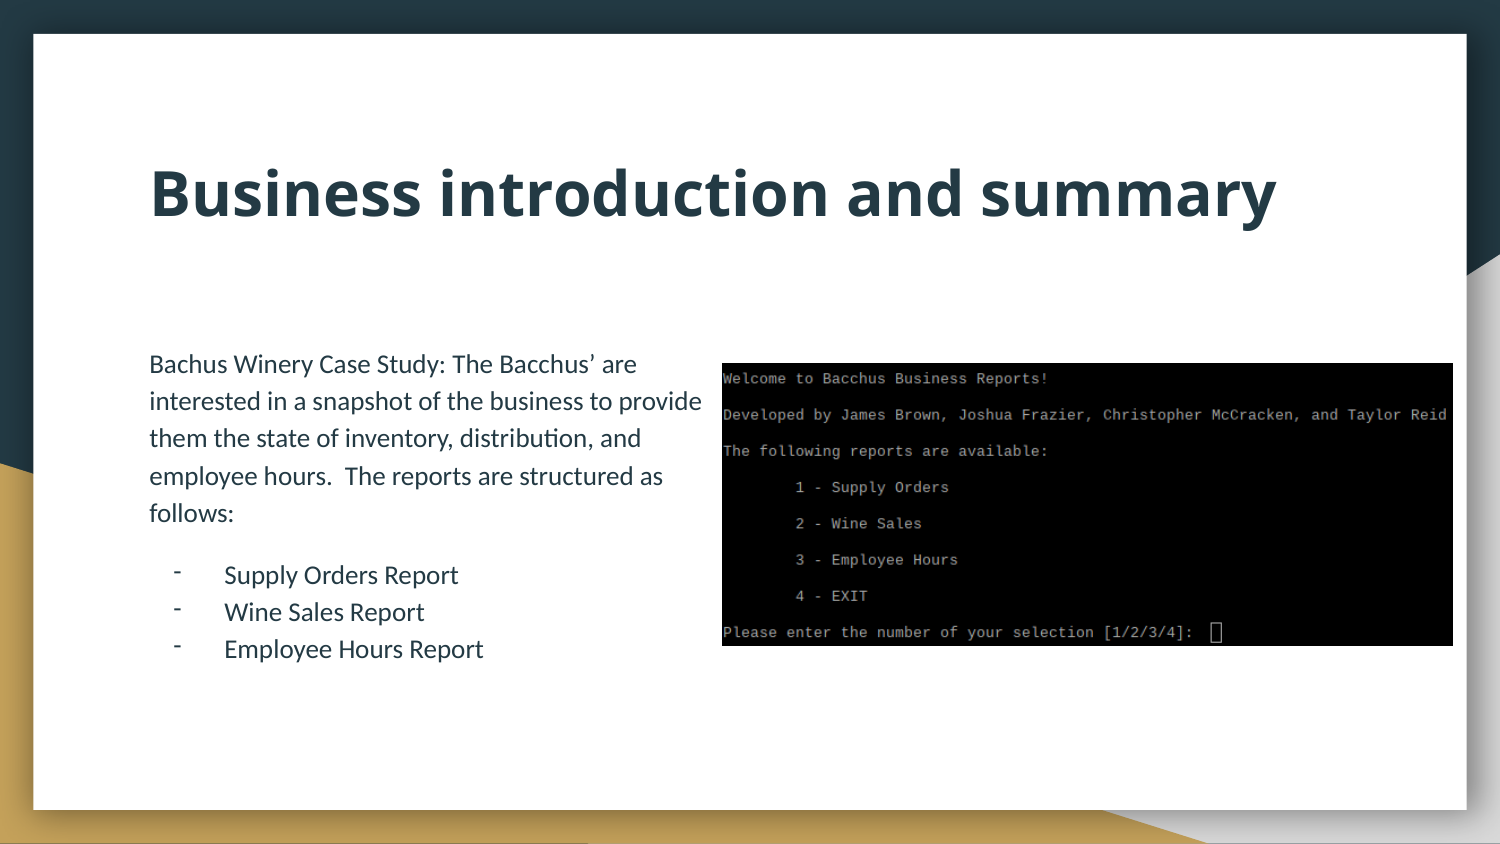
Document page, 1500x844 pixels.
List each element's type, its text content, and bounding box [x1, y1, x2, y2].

picture [721, 363, 1454, 646]
list Bachus Winery Case Study: The Bacchus’ are interested in a snapshot of the business to provide them the state of inventory, distribution, and employee hours. The reports are structured as follows: Supply Orders Report Wine Sales Report Employee Hours Report [134, 326, 739, 729]
title Business introduction and summary [134, 138, 1366, 296]
